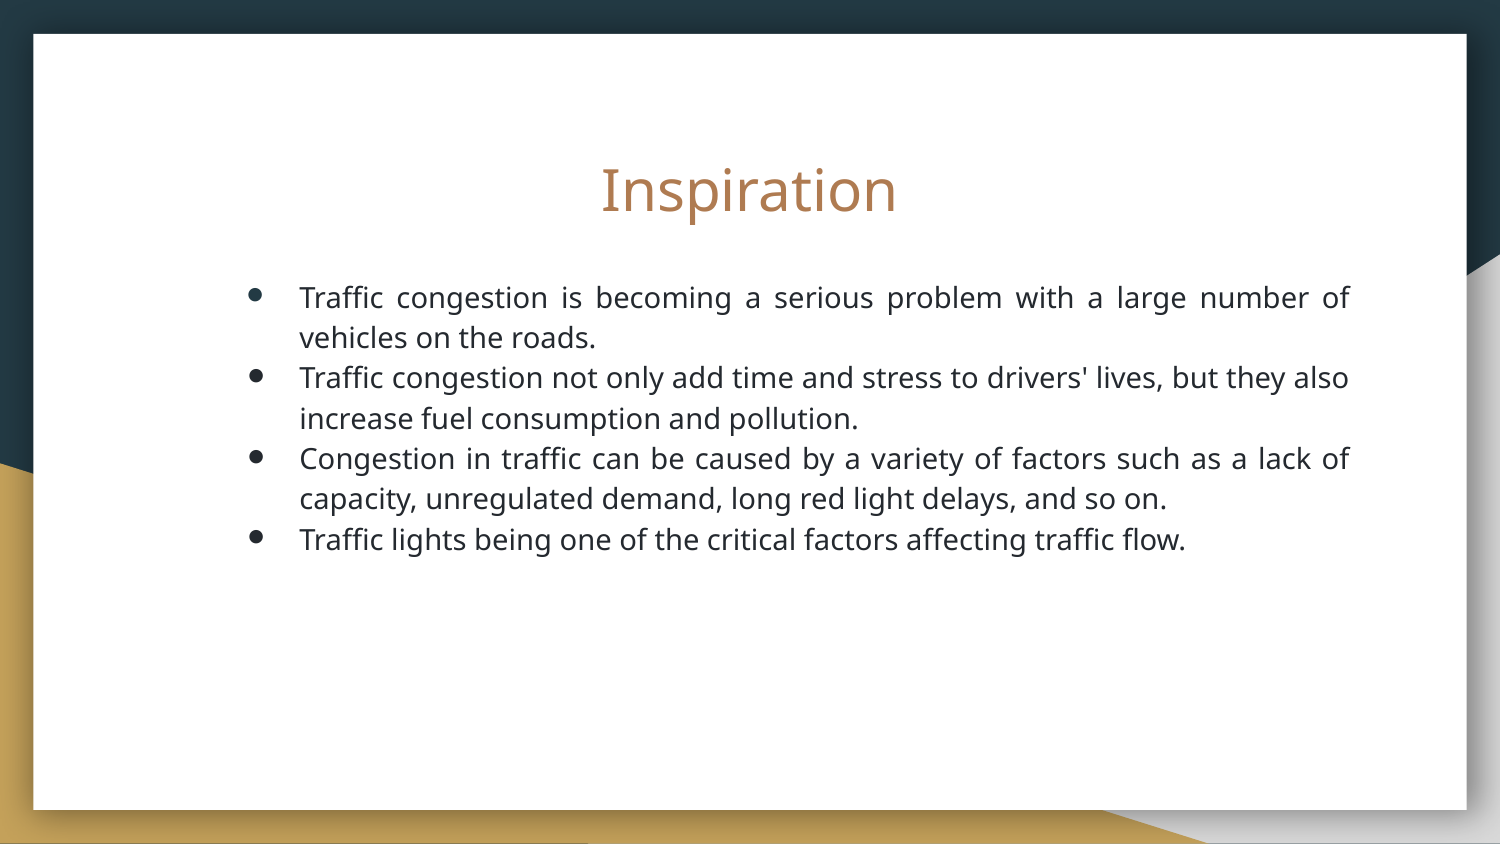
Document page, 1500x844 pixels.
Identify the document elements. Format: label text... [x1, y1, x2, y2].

list Traffic congestion is becoming a serious problem with a large number of vehicles on the roads. Traffic congestion not only add time and stress to drivers' lives, but they also increase fuel consumption and pollution. Congestion in traffic can be caused by a variety of factors such as a lack of capacity, unregulated demand, long red light delays, and so on. Traffic lights being one of the critical factors affecting traffic flow. [134, 258, 1366, 670]
title Inspiration [134, 138, 1366, 258]
